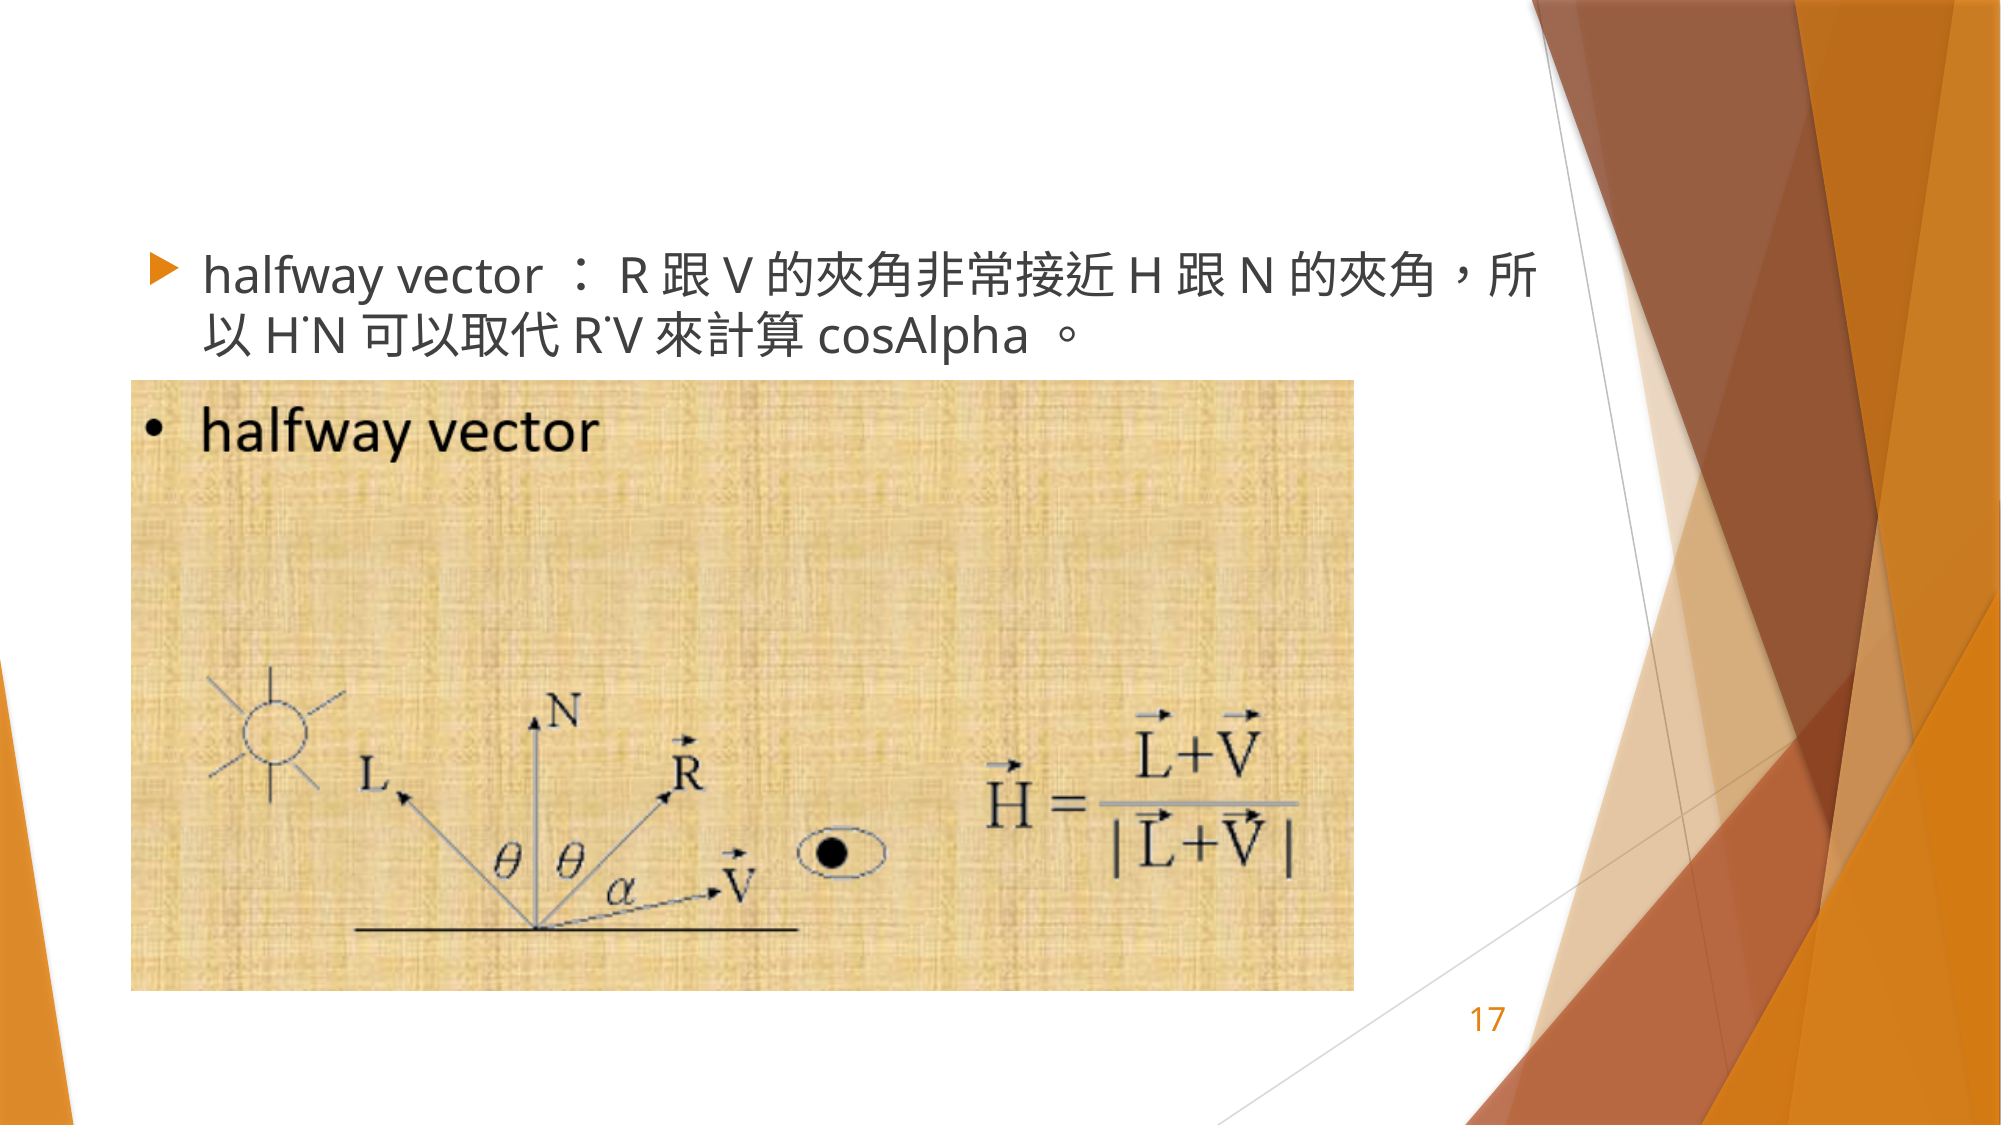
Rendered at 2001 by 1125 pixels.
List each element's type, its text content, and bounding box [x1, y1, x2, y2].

slide_number 17 [1409, 991, 1522, 1051]
picture [130, 379, 1354, 992]
text_box halfway vector：R跟V的夾角非常接近H跟N的夾角，所以H˙N可以取代R˙V來計算cosAlpha。 [131, 236, 1571, 454]
